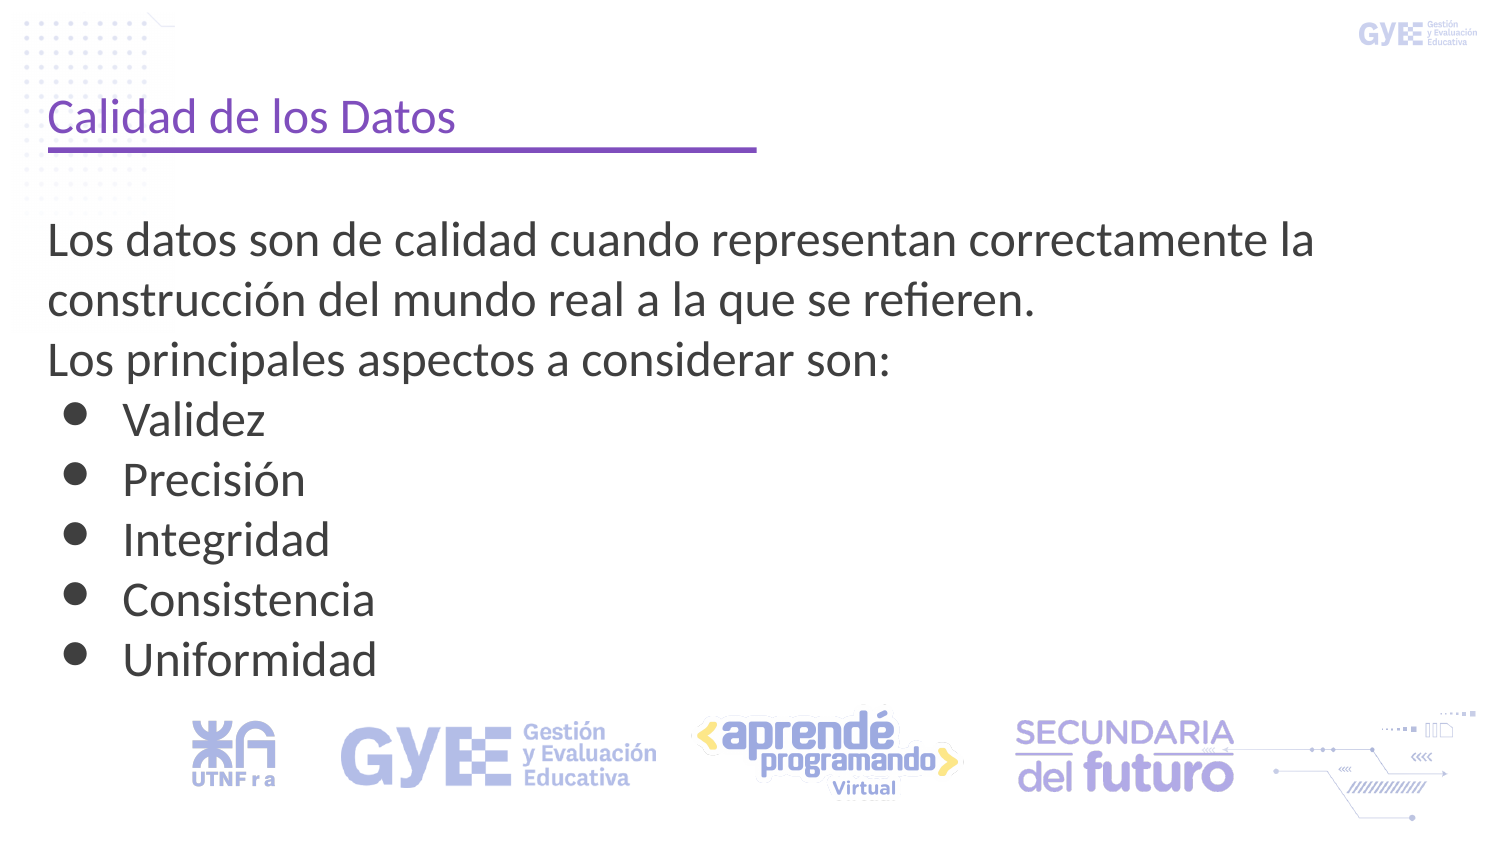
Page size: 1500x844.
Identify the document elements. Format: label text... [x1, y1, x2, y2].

text_box Calidad de los Datos [180, 78, 1500, 151]
picture [997, 700, 1485, 835]
picture [341, 721, 656, 789]
picture [688, 700, 965, 804]
picture [1358, 19, 1478, 46]
text_box [180, 147, 757, 153]
text_box Los datos son de calidad cuando representan correctamente la construcción del mundo real a la que se refieren. Los principales aspectos a considerar son: Validez Precisión Integridad Consistencia Uniformidad [36, 200, 1360, 740]
picture [186, 712, 283, 798]
picture [11, 11, 175, 334]
